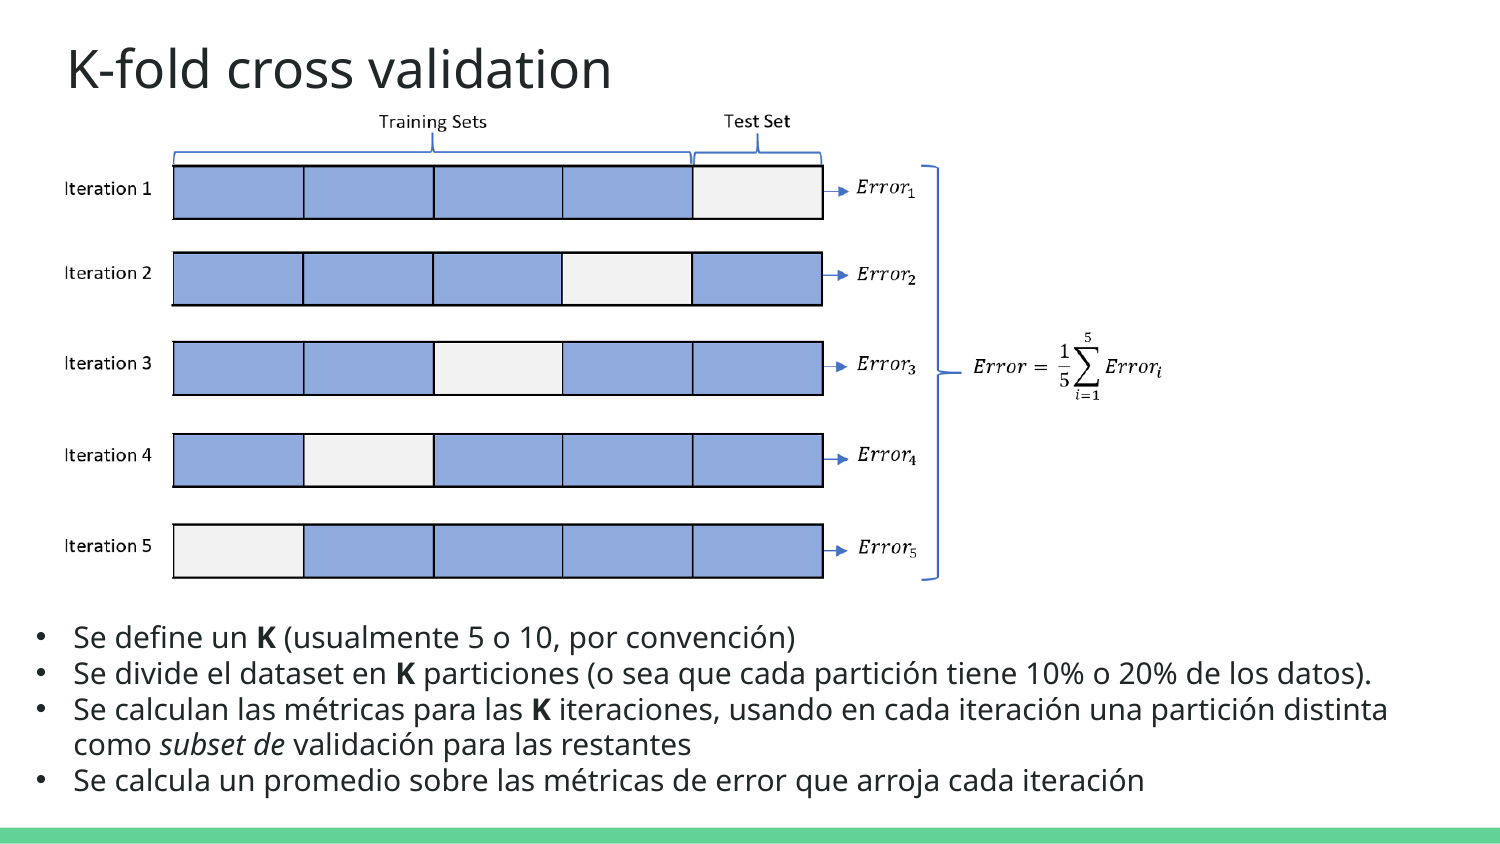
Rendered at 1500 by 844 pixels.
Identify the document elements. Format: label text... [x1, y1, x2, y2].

text_box Se define un K (usualmente 5 o 10, por convención) Se divide el dataset en K particiones (o sea que cada partición tiene 10% o 20% de los datos). Se calculan las métricas para las K iteraciones, usando en cada iteración una partición distinta como subset de validación para las restantes Se calcula un promedio sobre las métricas de error que arroja cada iteración [20, 603, 1406, 824]
title K-fold cross validation [51, 20, 1449, 115]
picture [50, 104, 1169, 606]
